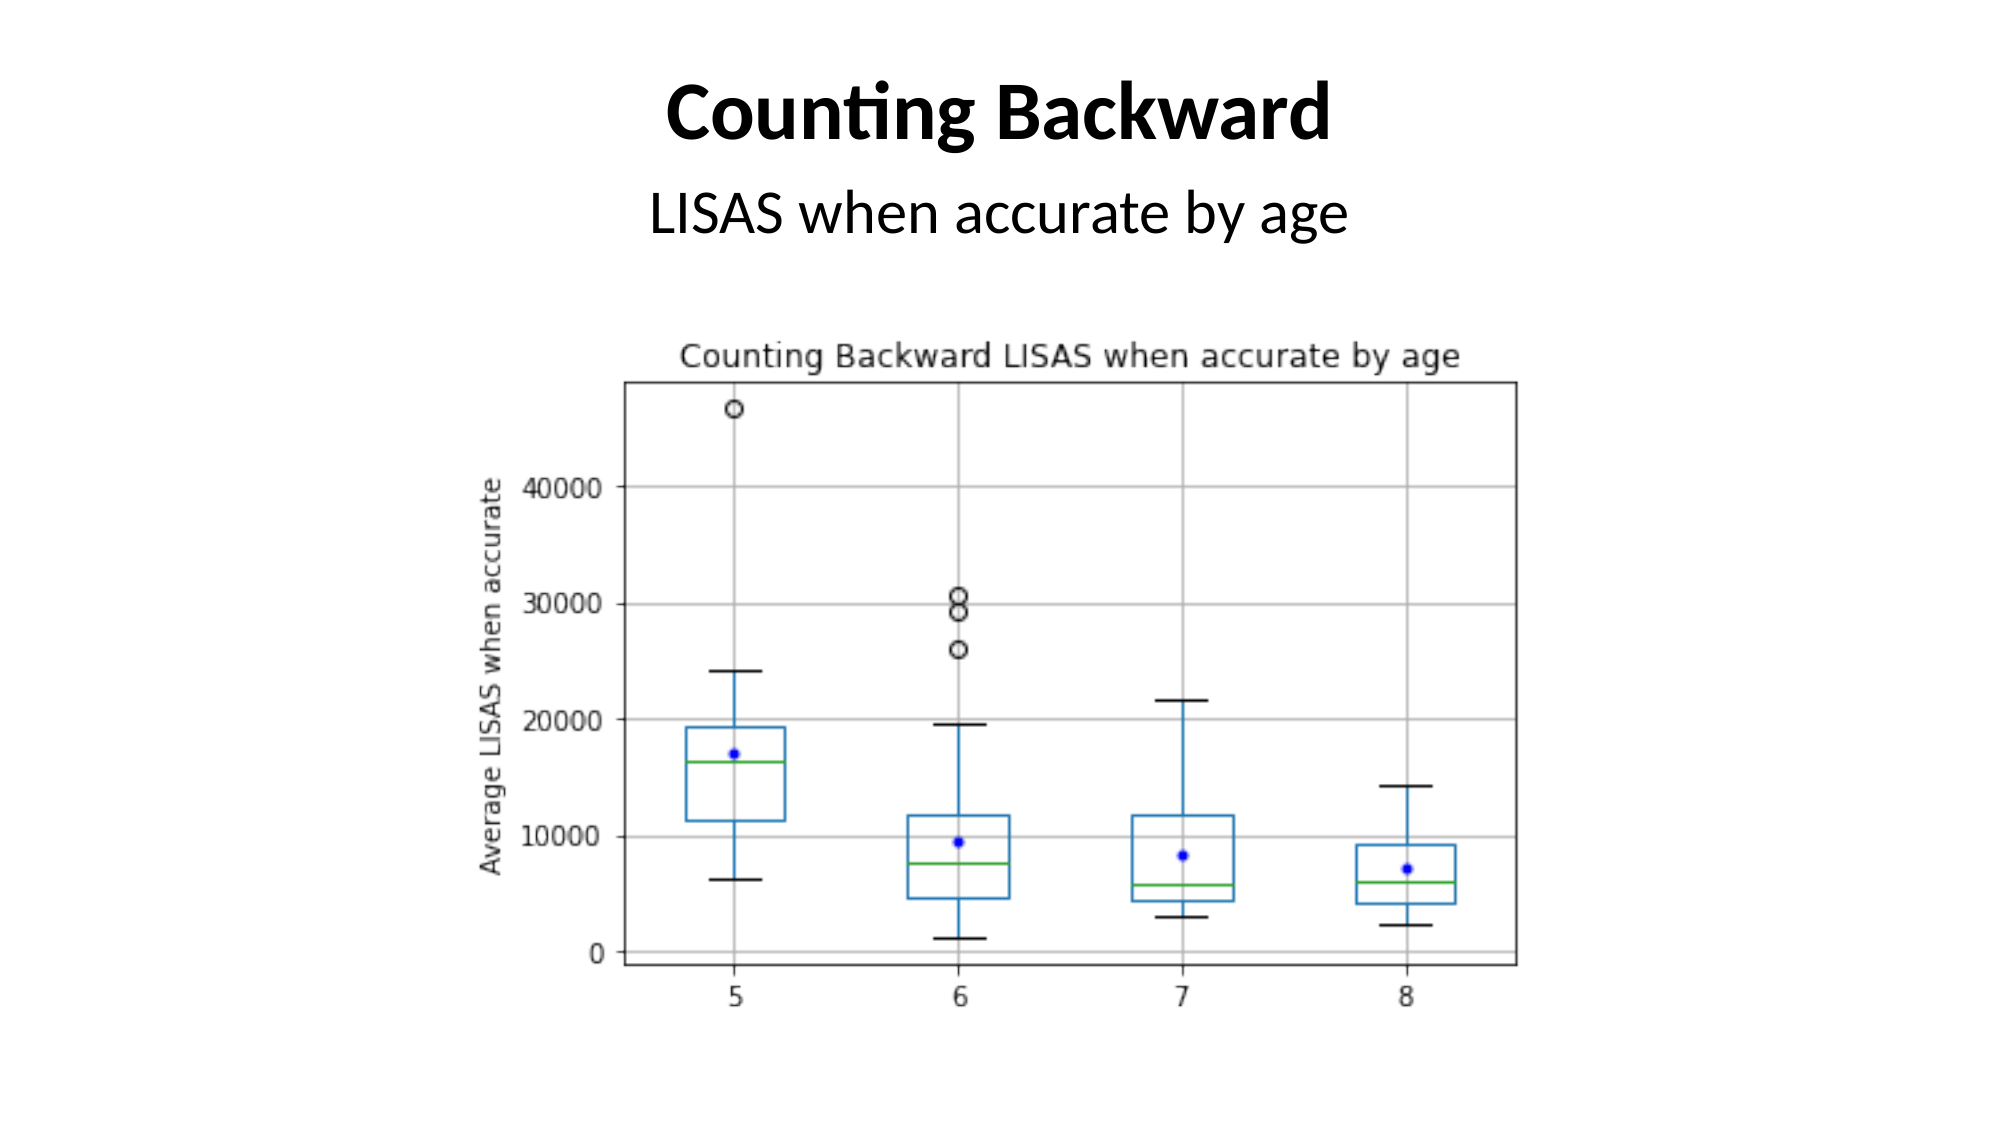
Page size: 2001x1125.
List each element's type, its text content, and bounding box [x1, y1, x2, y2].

list LISAS when accurate by age [471, 172, 1529, 255]
title Counting Backward [137, 59, 1863, 171]
picture [471, 323, 1529, 1029]
